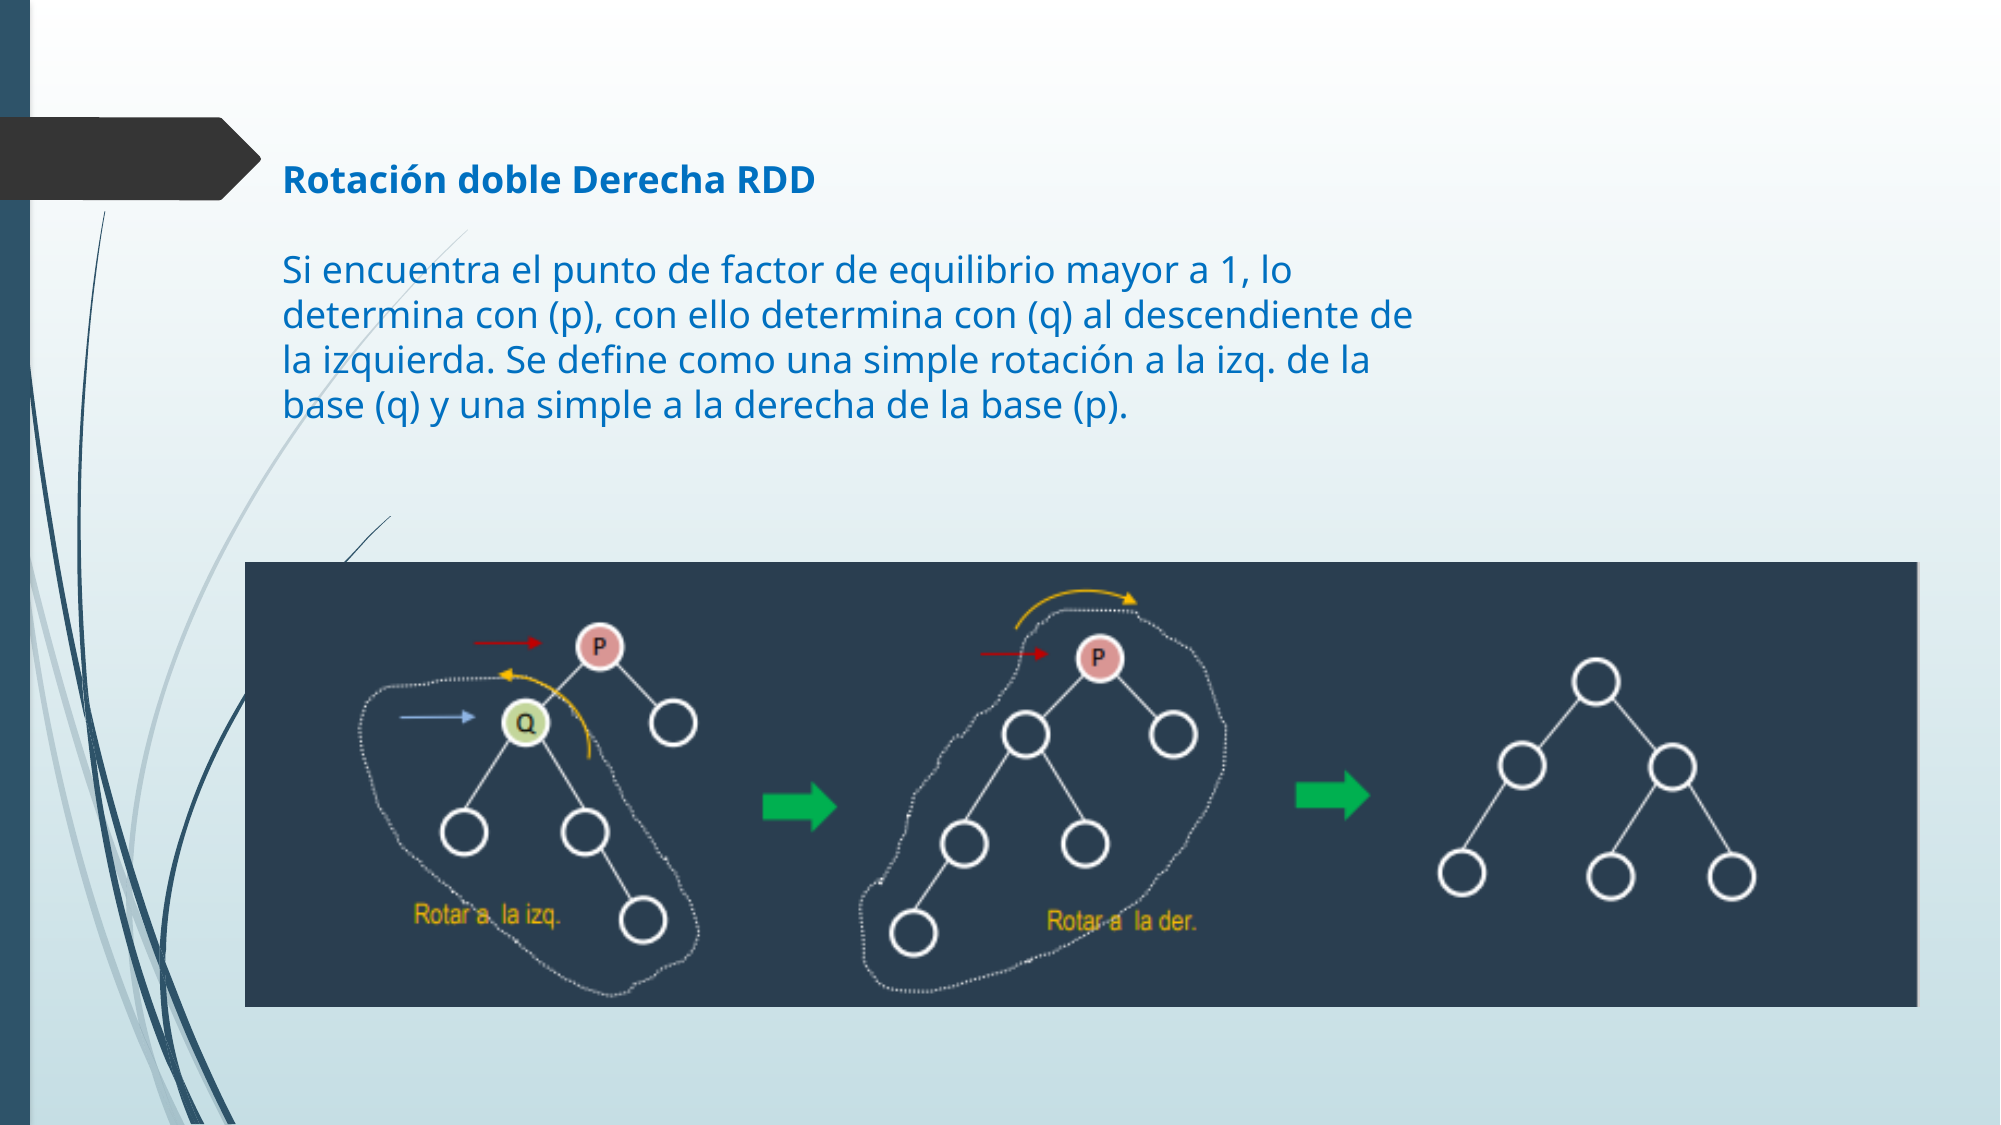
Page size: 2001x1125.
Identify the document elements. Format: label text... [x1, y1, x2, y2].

text_box Rotación doble Derecha RDD Si encuentra el punto de factor de equilibrio mayor a 1, lo determina con (p), con ello determina con (q) al descendiente de la izquierda. Se define como una simple rotación a la izq. de la base (q) y una simple a la derecha de la base (p). [244, 68, 1463, 515]
picture [245, 562, 1920, 1007]
